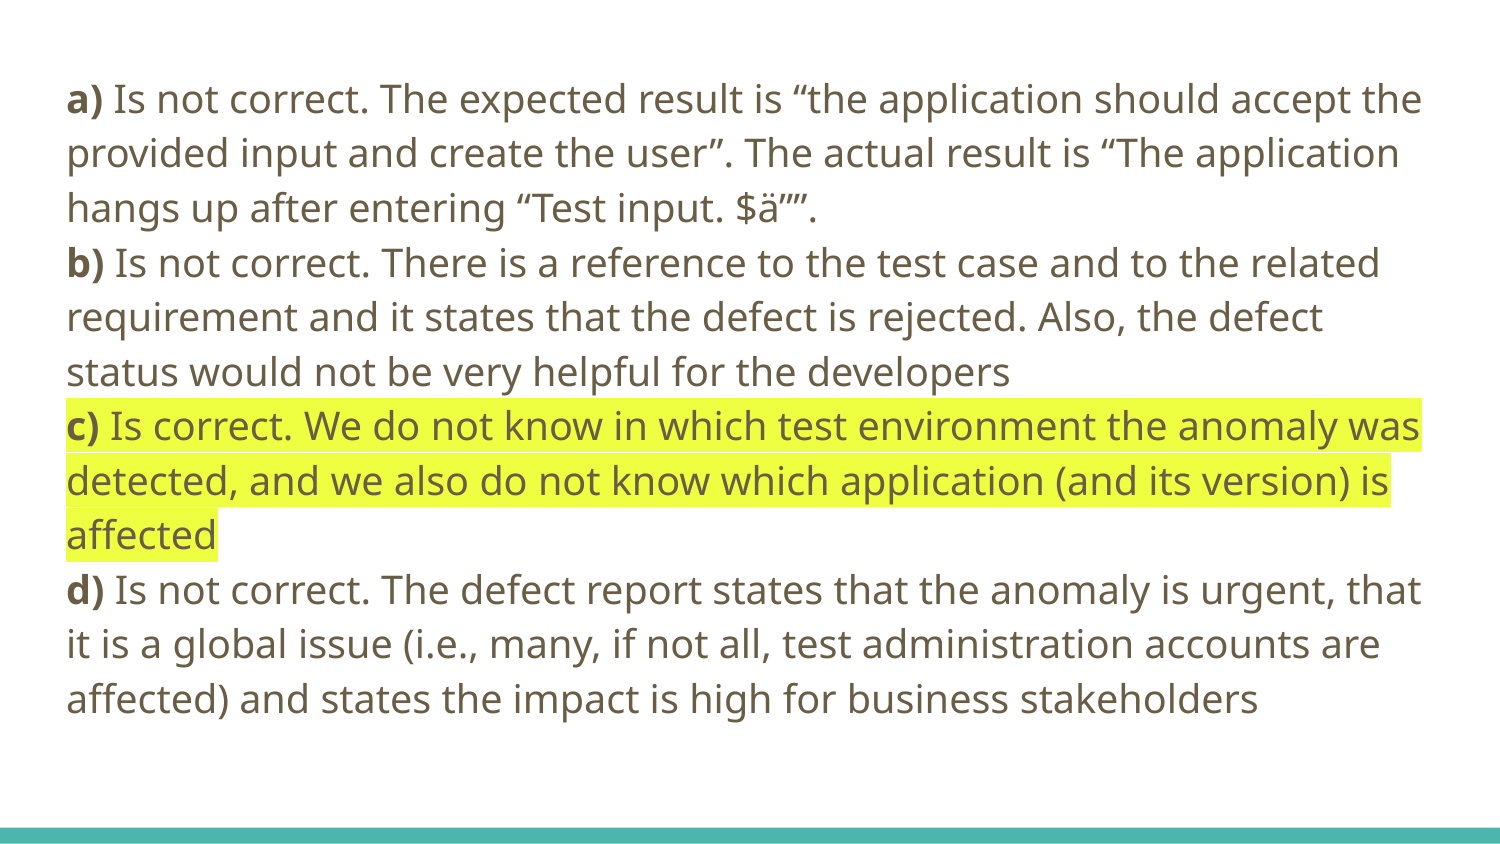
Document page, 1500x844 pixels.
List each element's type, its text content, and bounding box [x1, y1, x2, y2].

list a) Is not correct. The expected result is “the application should accept the provided input and create the user”. The actual result is “The application hangs up after entering “Test input. $ä””. b) Is not correct. There is a reference to the test case and to the related requirement and it states that the defect is rejected. Also, the defect status would not be very helpful for the developers c) Is correct. We do not know in which test environment the anomaly was detected, and we also do not know which application (and its version) is affected d) Is not correct. The defect report states that the anomaly is urgent, that it is a global issue (i.e., many, if not all, test administration accounts are affected) and states the impact is high for business stakeholders [51, 51, 1449, 790]
